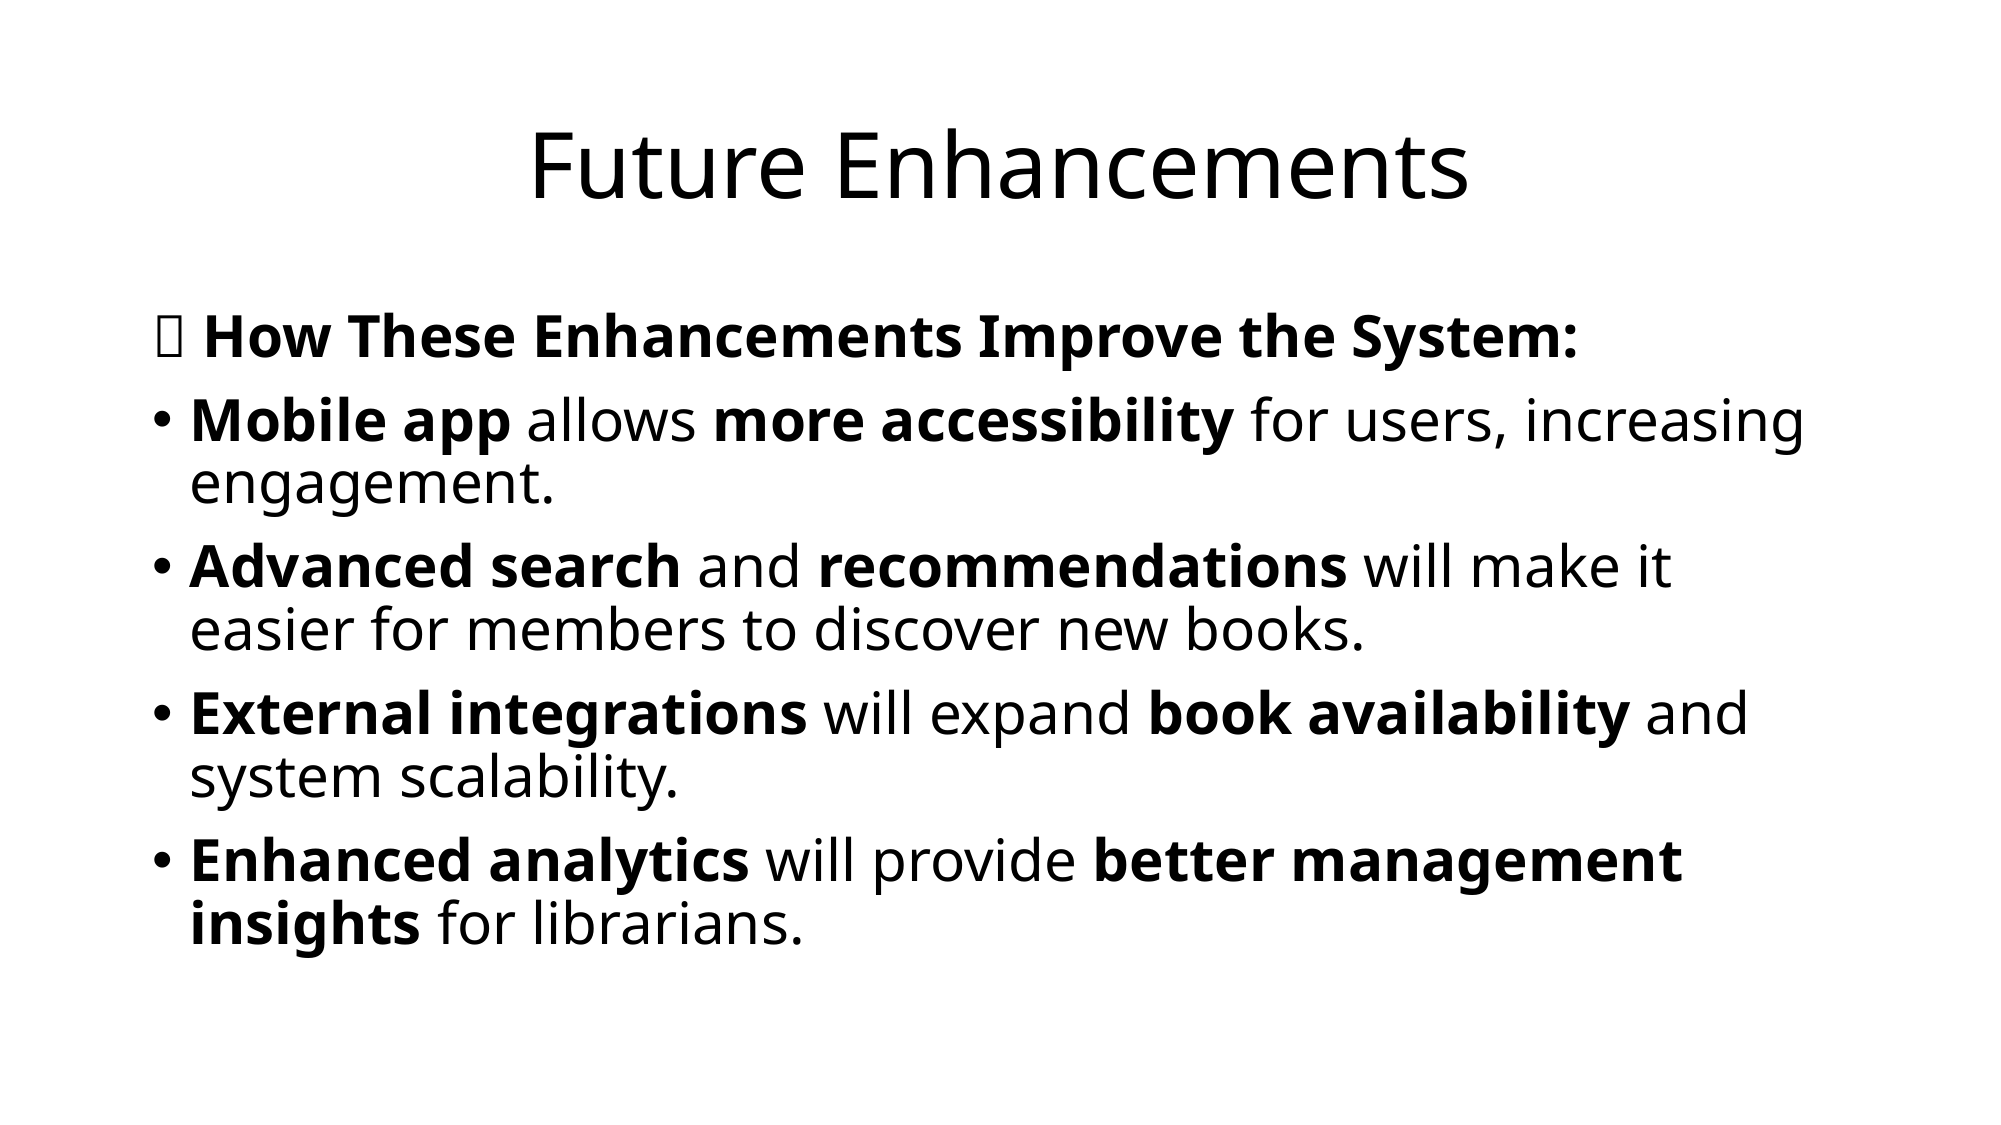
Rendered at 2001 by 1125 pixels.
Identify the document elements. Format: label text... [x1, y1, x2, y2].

title Future Enhancements [137, 59, 1863, 278]
list 🎯 How These Enhancements Improve the System: Mobile app allows more accessibility for users, increasing engagement. Advanced search and recommendations will make it easier for members to discover new books. External integrations will expand book availability and system scalability. Enhanced analytics will provide better management insights for librarians. [137, 299, 1863, 1014]
